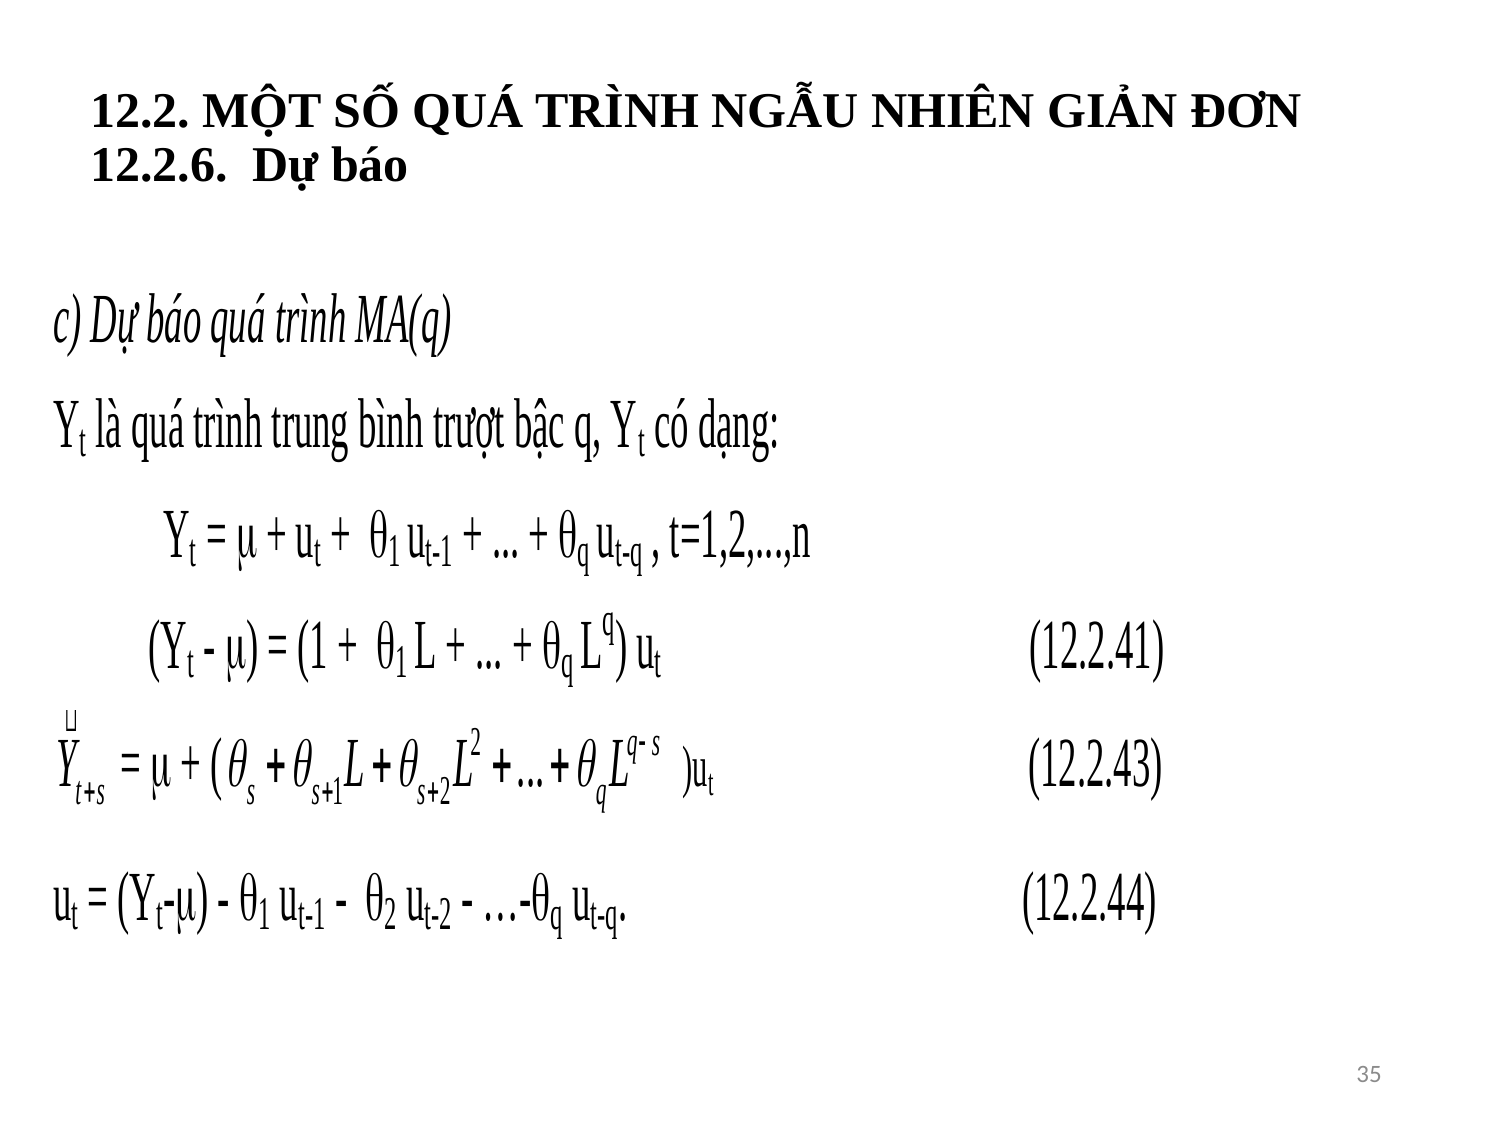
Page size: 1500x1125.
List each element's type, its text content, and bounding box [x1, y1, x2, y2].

title 12.2. MỘT SỐ QUÁ TRÌNH NGẪU NHIÊN GIẢN ĐƠN 12.2.6. Dự báo [75, 45, 1365, 233]
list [52, 267, 1437, 965]
slide_number 35 [1059, 1042, 1397, 1103]
